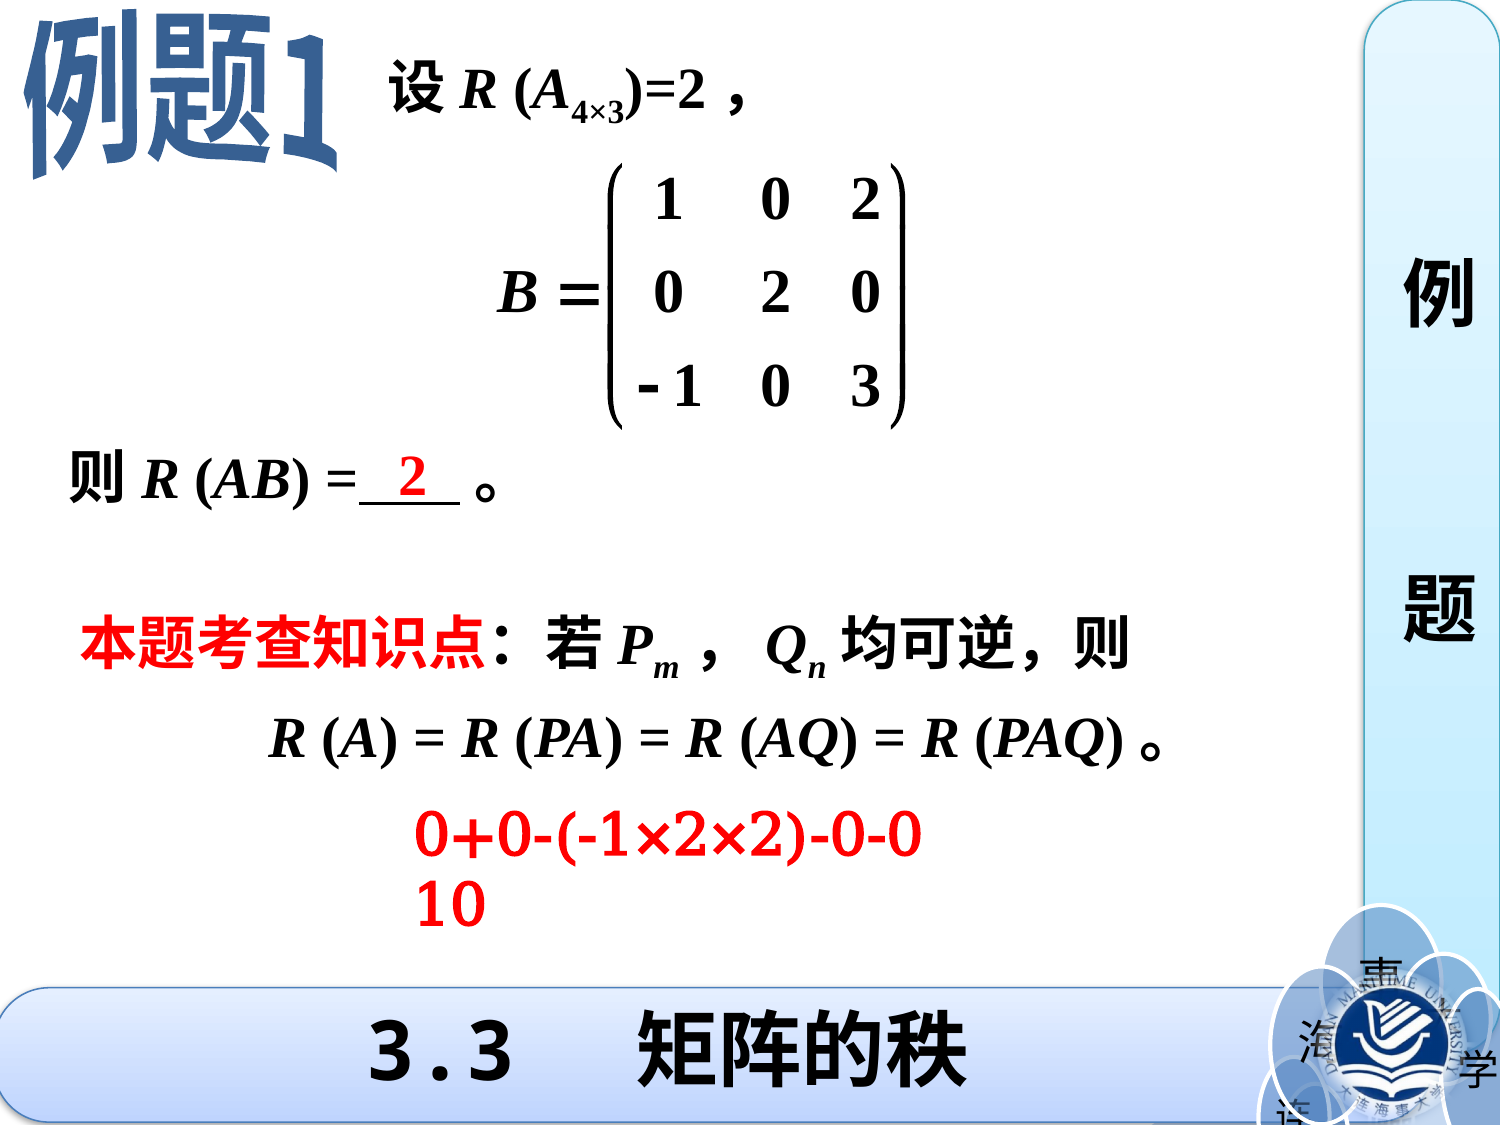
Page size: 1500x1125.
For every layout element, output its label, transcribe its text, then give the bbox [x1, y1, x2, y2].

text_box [492, 160, 916, 432]
text_box 设R (A4×3)=2， [373, 42, 794, 183]
subtitle 例 题 [1387, 28, 1471, 917]
picture [1310, 960, 1481, 1114]
title 3.3 矩阵的秩 [29, 999, 1305, 1094]
text_box 则R (AB) = 。 [54, 432, 548, 563]
text_box 本题考查知识点：若Pm，Qn均可逆，则 R (A) = R (PA) = R (AQ) = R (PAQ)。 [64, 537, 1365, 831]
text_box 2 [383, 429, 443, 515]
